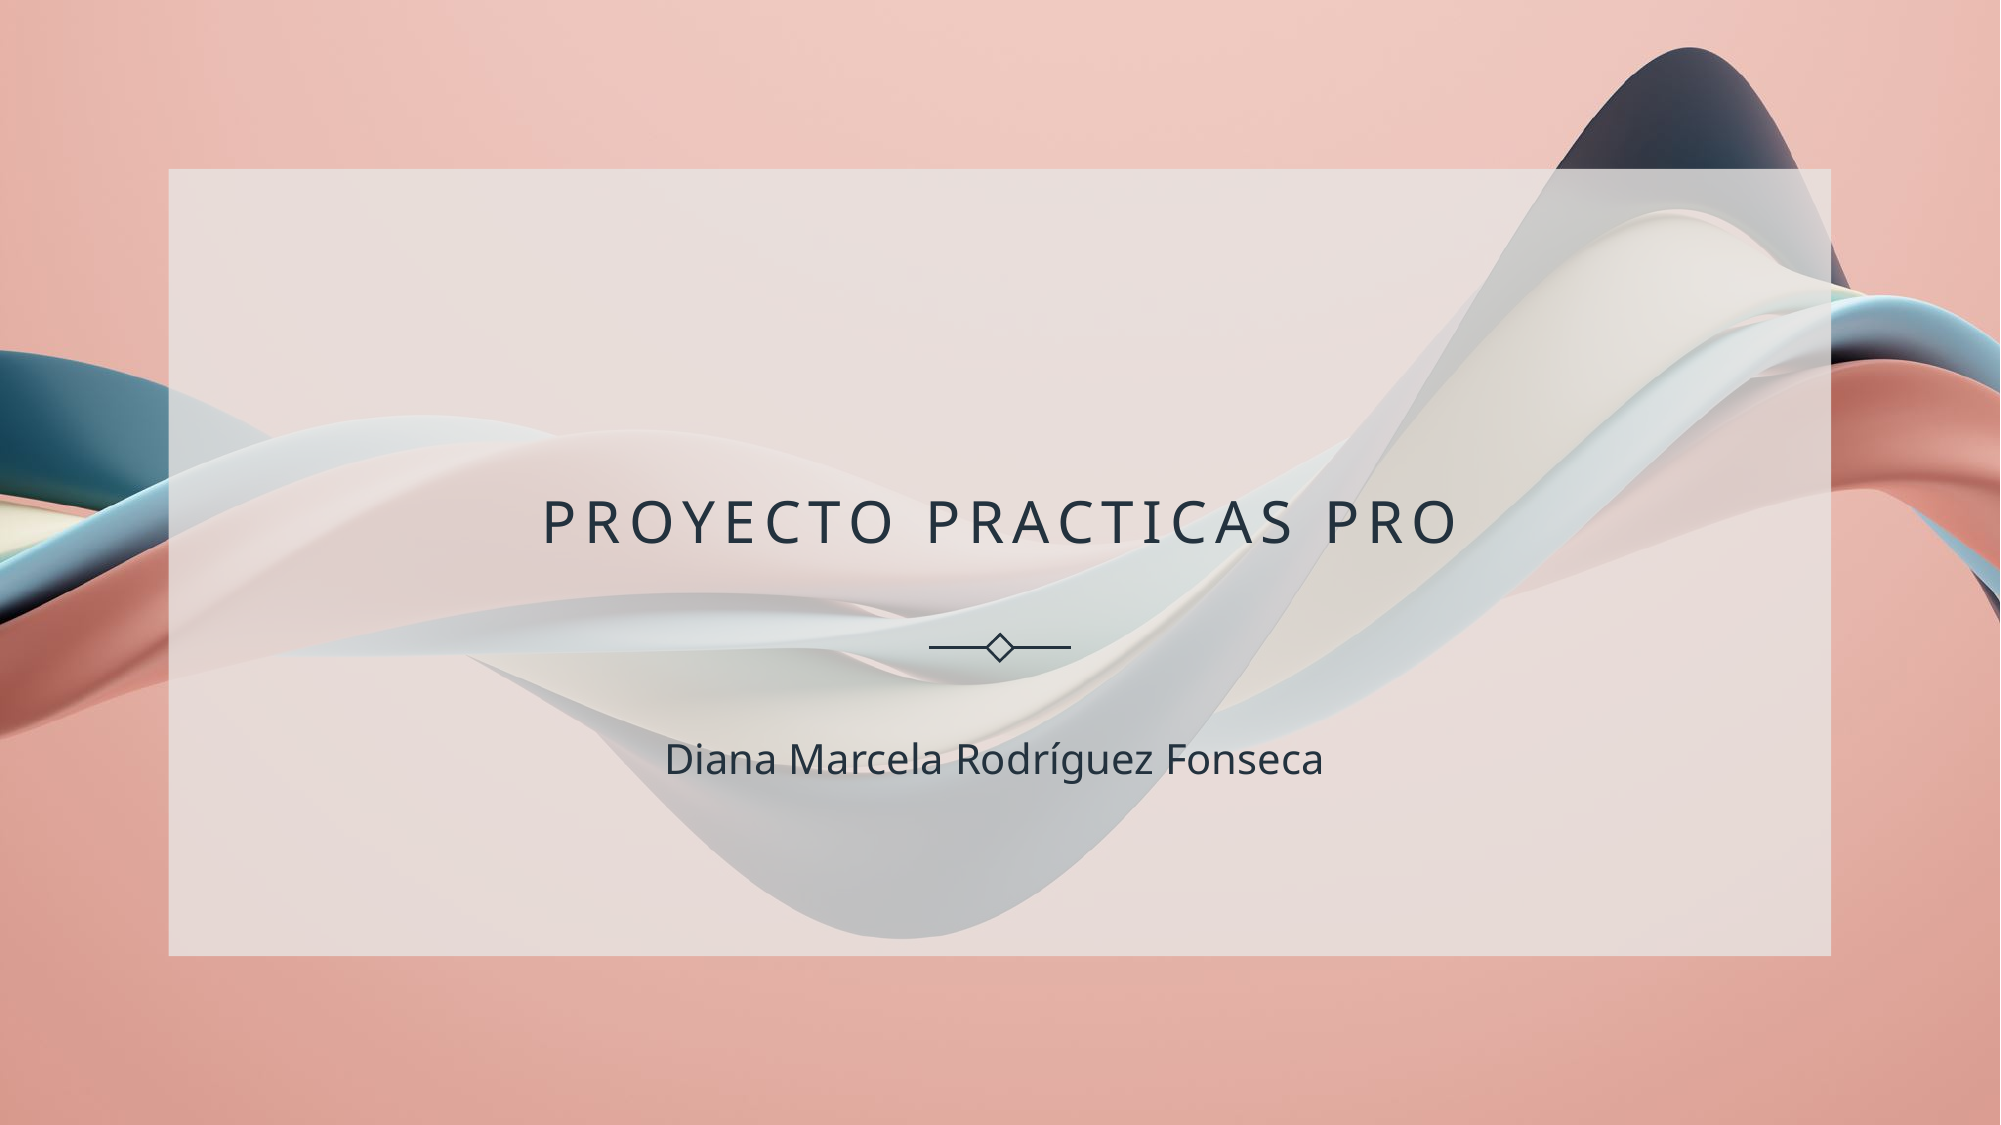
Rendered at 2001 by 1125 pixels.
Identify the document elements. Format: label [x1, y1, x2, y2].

text_box [928, 638, 1072, 658]
picture [0, 0, 2000, 1125]
